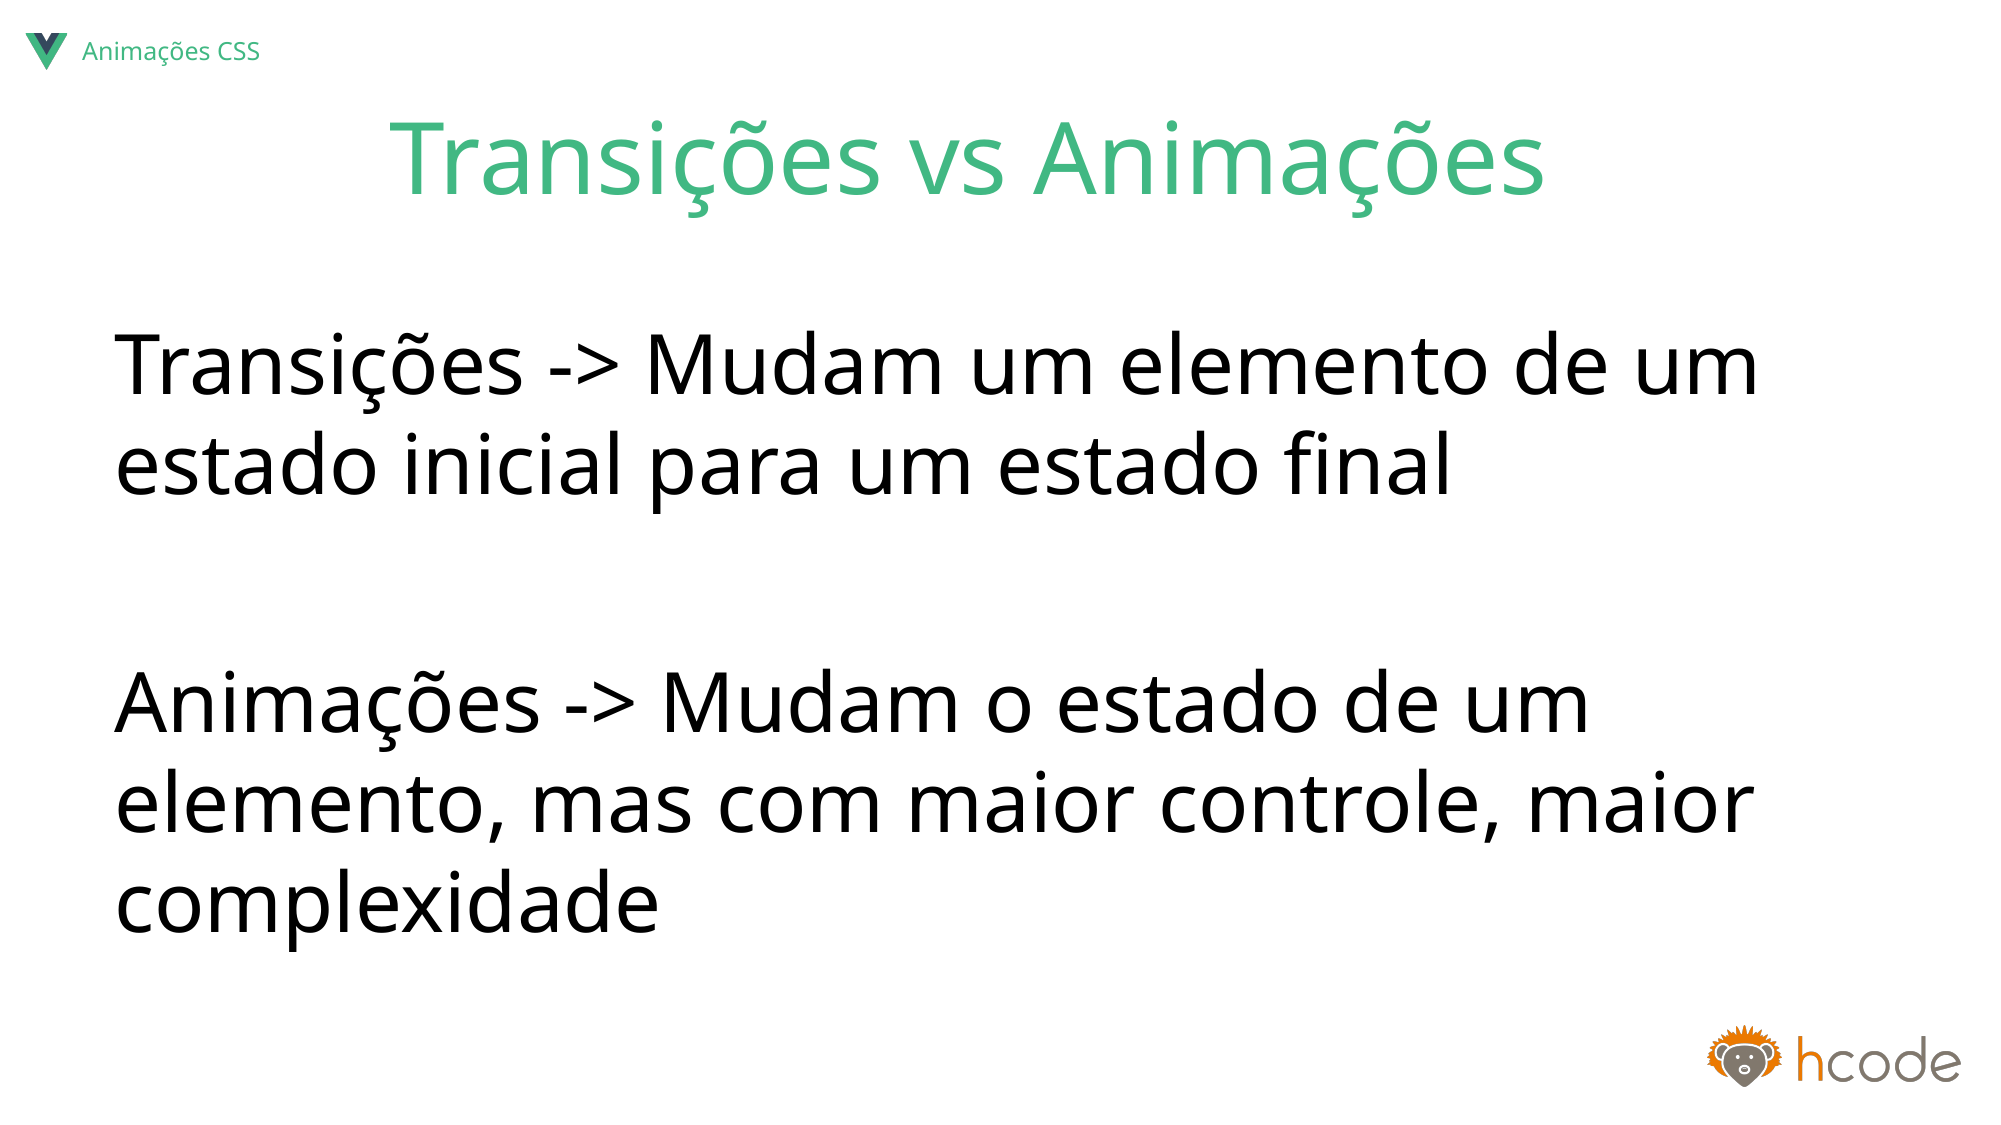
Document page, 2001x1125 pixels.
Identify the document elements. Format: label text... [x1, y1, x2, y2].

text_box Animações CSS [67, 20, 1445, 84]
text_box Animações -> Mudam o estado de um elemento, mas com maior controle, maior complexidade [99, 621, 1799, 977]
text_box Transições -> Mudam um elemento de um estado inicial para um estado final [99, 301, 1799, 521]
picture [1707, 1025, 1962, 1087]
text_box Transições vs Animações [119, 70, 1819, 238]
picture [25, 32, 68, 72]
